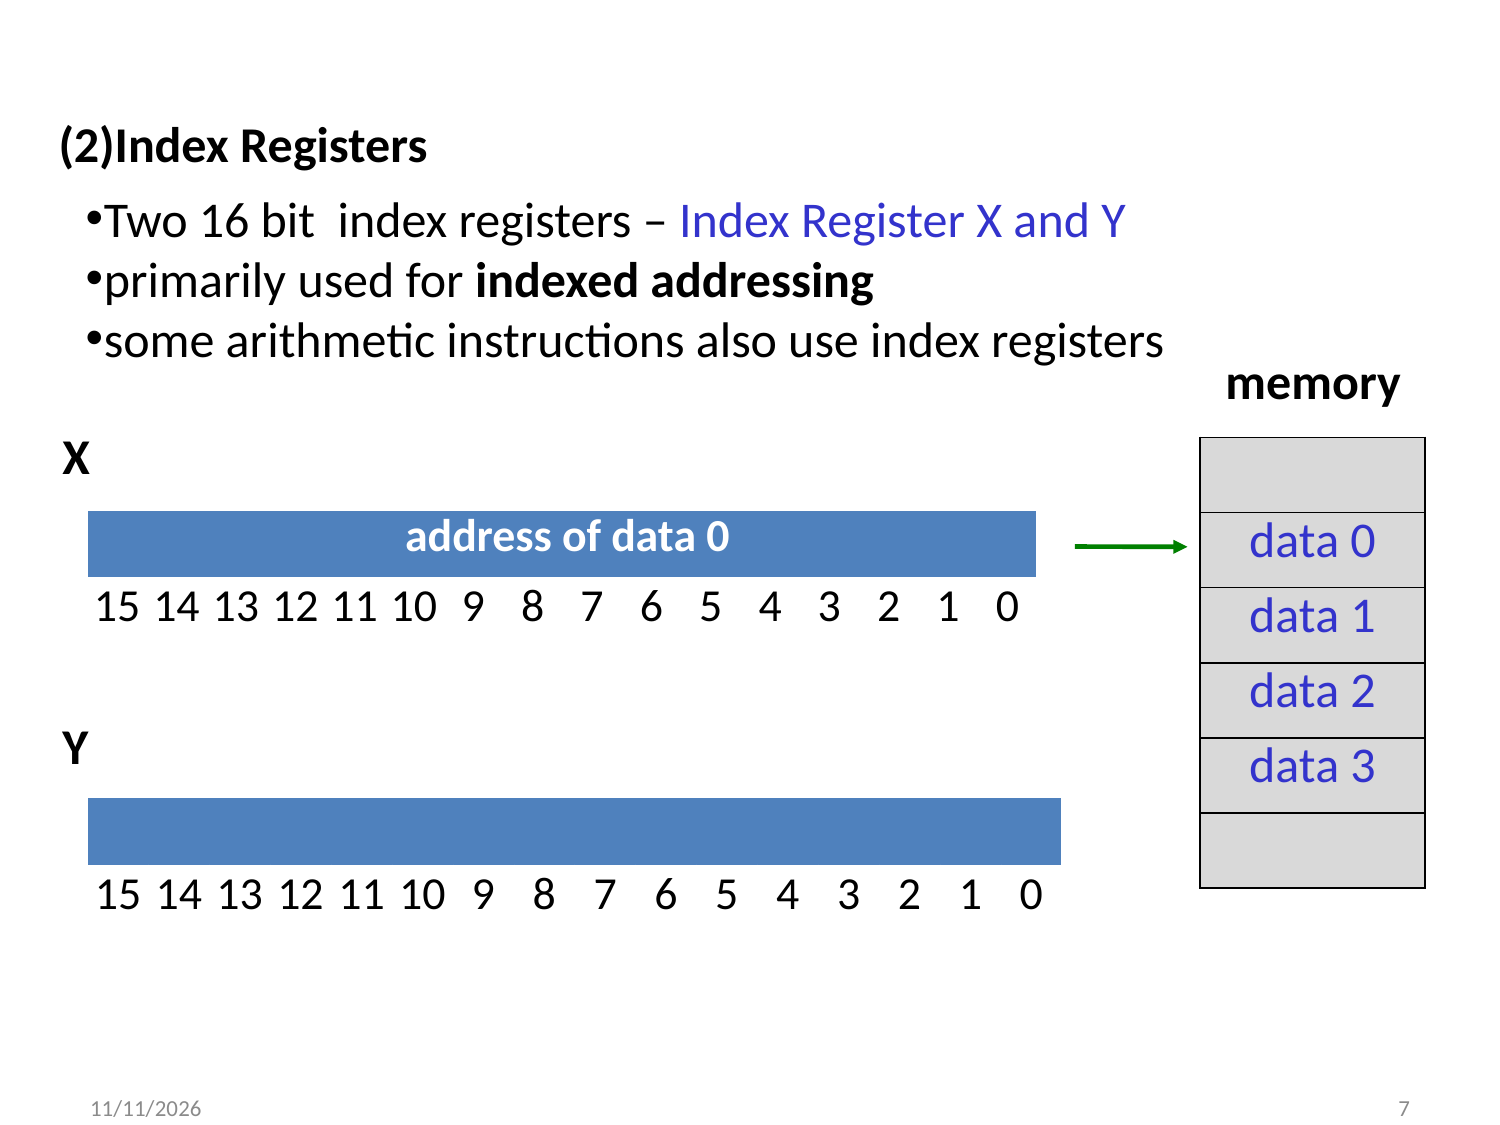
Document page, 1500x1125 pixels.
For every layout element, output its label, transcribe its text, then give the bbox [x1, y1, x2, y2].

table_cell data 0 [1201, 513, 1424, 587]
table_cell 14 [149, 861, 208, 918]
table_header address of data 0 [88, 511, 1036, 568]
text_box (2)Index Registers [58, 112, 428, 173]
table_cell 6 [636, 861, 695, 918]
table_cell 7 [563, 574, 621, 631]
table_cell 9 [454, 861, 513, 918]
table_cell 3 [801, 574, 858, 631]
table_cell 1 [919, 574, 977, 631]
table_cell 4 [758, 861, 817, 918]
table_cell 13 [207, 574, 265, 631]
table_cell 1 [941, 861, 1000, 918]
table_cell data 2 [1201, 664, 1424, 737]
text_box Two 16 bit index registers – Index Register X and Y primarily used for indexed addressing some arithmetic instructions also use index registers [76, 187, 1165, 368]
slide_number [75, 1093, 425, 1121]
table_cell 8 [504, 574, 561, 631]
table_cell 14 [148, 574, 205, 631]
text_box X [62, 424, 91, 486]
table_cell 11 [326, 574, 383, 631]
table_cell data 3 [1201, 739, 1424, 812]
table_cell 13 [210, 861, 269, 918]
table_cell 2 [880, 861, 939, 918]
slide_number 7 [1074, 1093, 1425, 1121]
table_cell 2 [860, 574, 918, 631]
table_cell 4 [741, 574, 799, 631]
text_box Y [62, 714, 89, 775]
table_cell 12 [266, 574, 324, 631]
table_cell 15 [88, 861, 148, 918]
table_cell 11 [332, 861, 391, 918]
table_cell 0 [979, 574, 1036, 631]
table_cell 6 [623, 574, 680, 631]
table_cell [1201, 814, 1424, 887]
table_cell 0 [1002, 861, 1061, 918]
table_header [1201, 438, 1424, 512]
table_cell 8 [515, 861, 574, 918]
table_cell 10 [393, 861, 452, 918]
table_cell 5 [697, 861, 756, 918]
table_cell 5 [682, 574, 739, 631]
table_cell 10 [385, 574, 443, 631]
table_cell 9 [445, 574, 502, 631]
table_cell 3 [819, 861, 878, 918]
table_cell 12 [271, 861, 330, 918]
text_box memory [1225, 349, 1402, 411]
table_cell data 1 [1201, 588, 1424, 662]
table_header [88, 798, 1061, 856]
table_cell 7 [575, 861, 635, 918]
table_cell 15 [88, 574, 146, 631]
